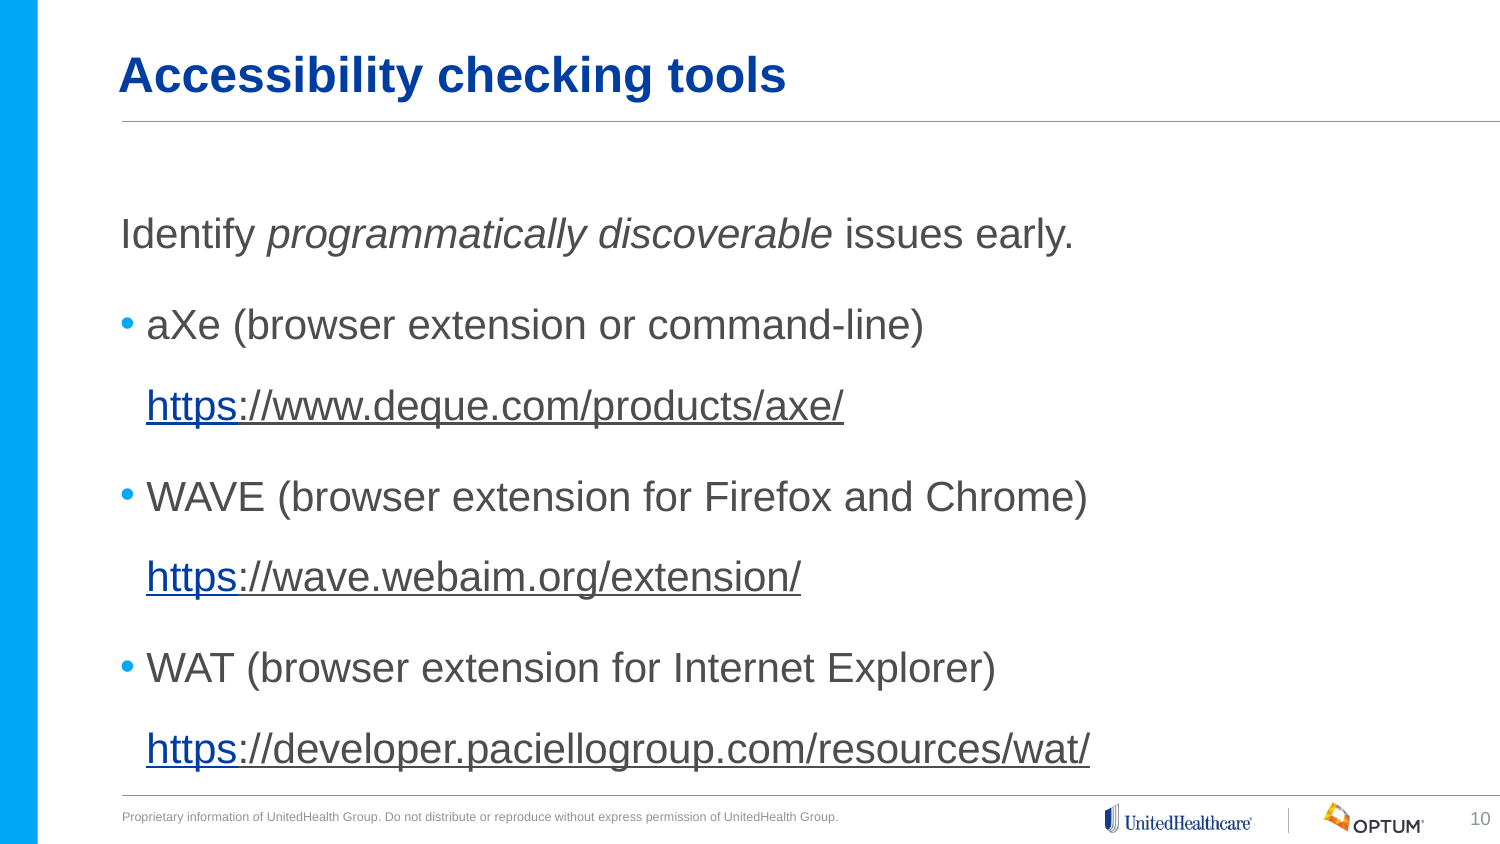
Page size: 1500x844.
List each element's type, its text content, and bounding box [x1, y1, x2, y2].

picture [1105, 803, 1252, 833]
slide_number 10 [1316, 808, 1491, 830]
title Accessibility checking tools [102, 28, 1440, 126]
picture [1323, 802, 1424, 808]
list Identify programmatically discoverable issues early. aXe (browser extension or command-line) https://www.deque.com/products/axe/ WAVE (browser extension for Firefox and Chrome) https://wave.webaim.org/extension/ WAT (browser extension for Internet Explorer) https://developer.paciellogroup.com/resources/wat/ [105, 168, 1453, 782]
